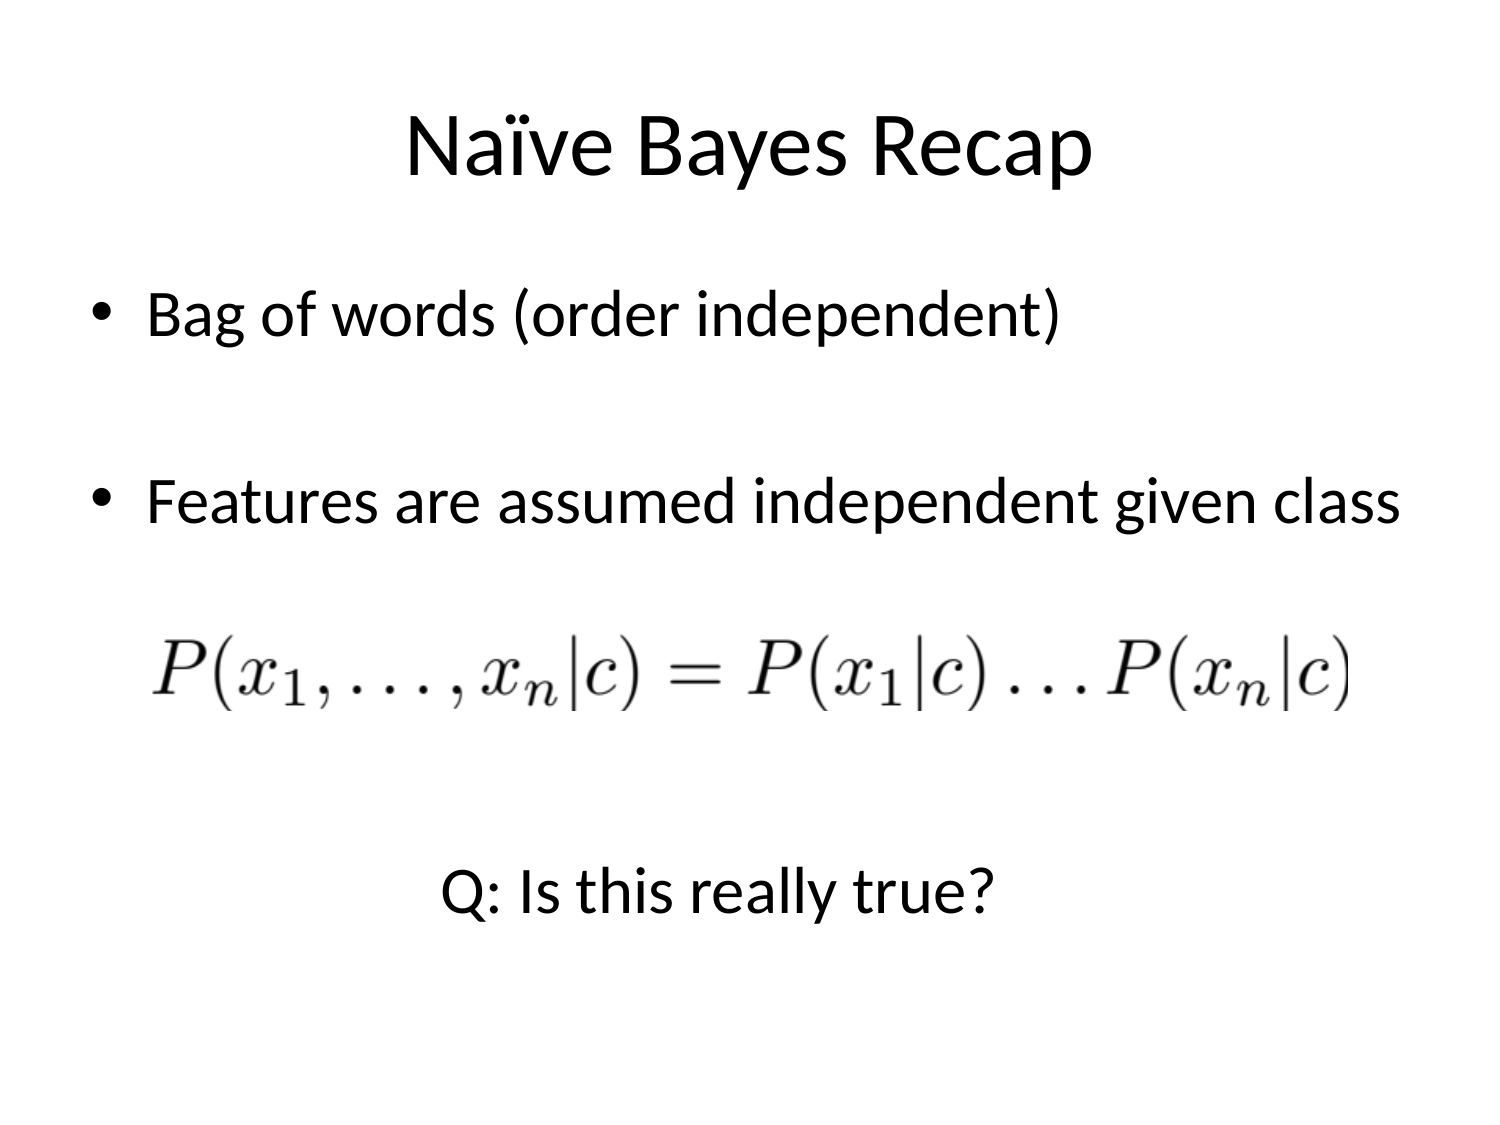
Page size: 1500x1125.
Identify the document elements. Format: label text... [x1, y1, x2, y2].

title Naïve Bayes Recap [75, 45, 1425, 233]
text_box Q: Is this really true? [425, 839, 1134, 971]
list Bag of words (order independent) Features are assumed independent given class [75, 262, 1425, 575]
picture [151, 633, 1349, 711]
